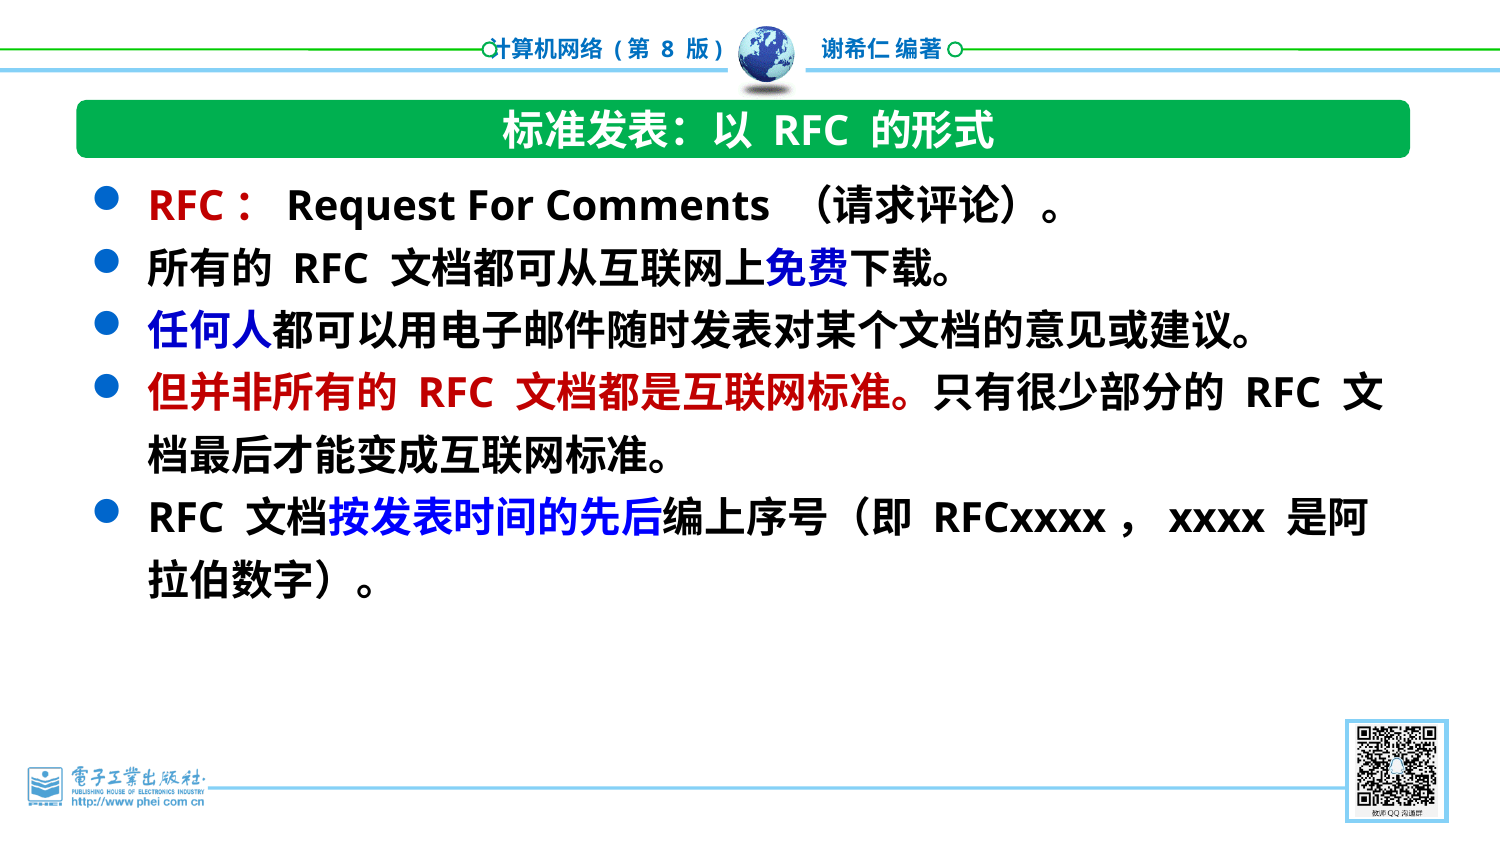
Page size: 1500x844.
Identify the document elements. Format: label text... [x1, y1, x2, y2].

picture [736, 24, 796, 99]
list 标准发表：以 RFC 的形式 [204, 99, 1293, 158]
picture [1355, 724, 1438, 817]
picture [23, 764, 208, 809]
list RFC：Request For Comments （请求评论）。 所有的 RFC 文档都可从互联网上免费下载。 任何人都可以用电子邮件随时发表对某个文档的意见或建议。 但并非所有的 RFC 文档都是互联网标准。只有很少部分的 RFC 文档最后才能变成互联网标准。 RFC 文档按发表时间的先后编上序号（即 RFCxxxx，xxxx 是阿拉伯数字）。 [76, 159, 1410, 716]
